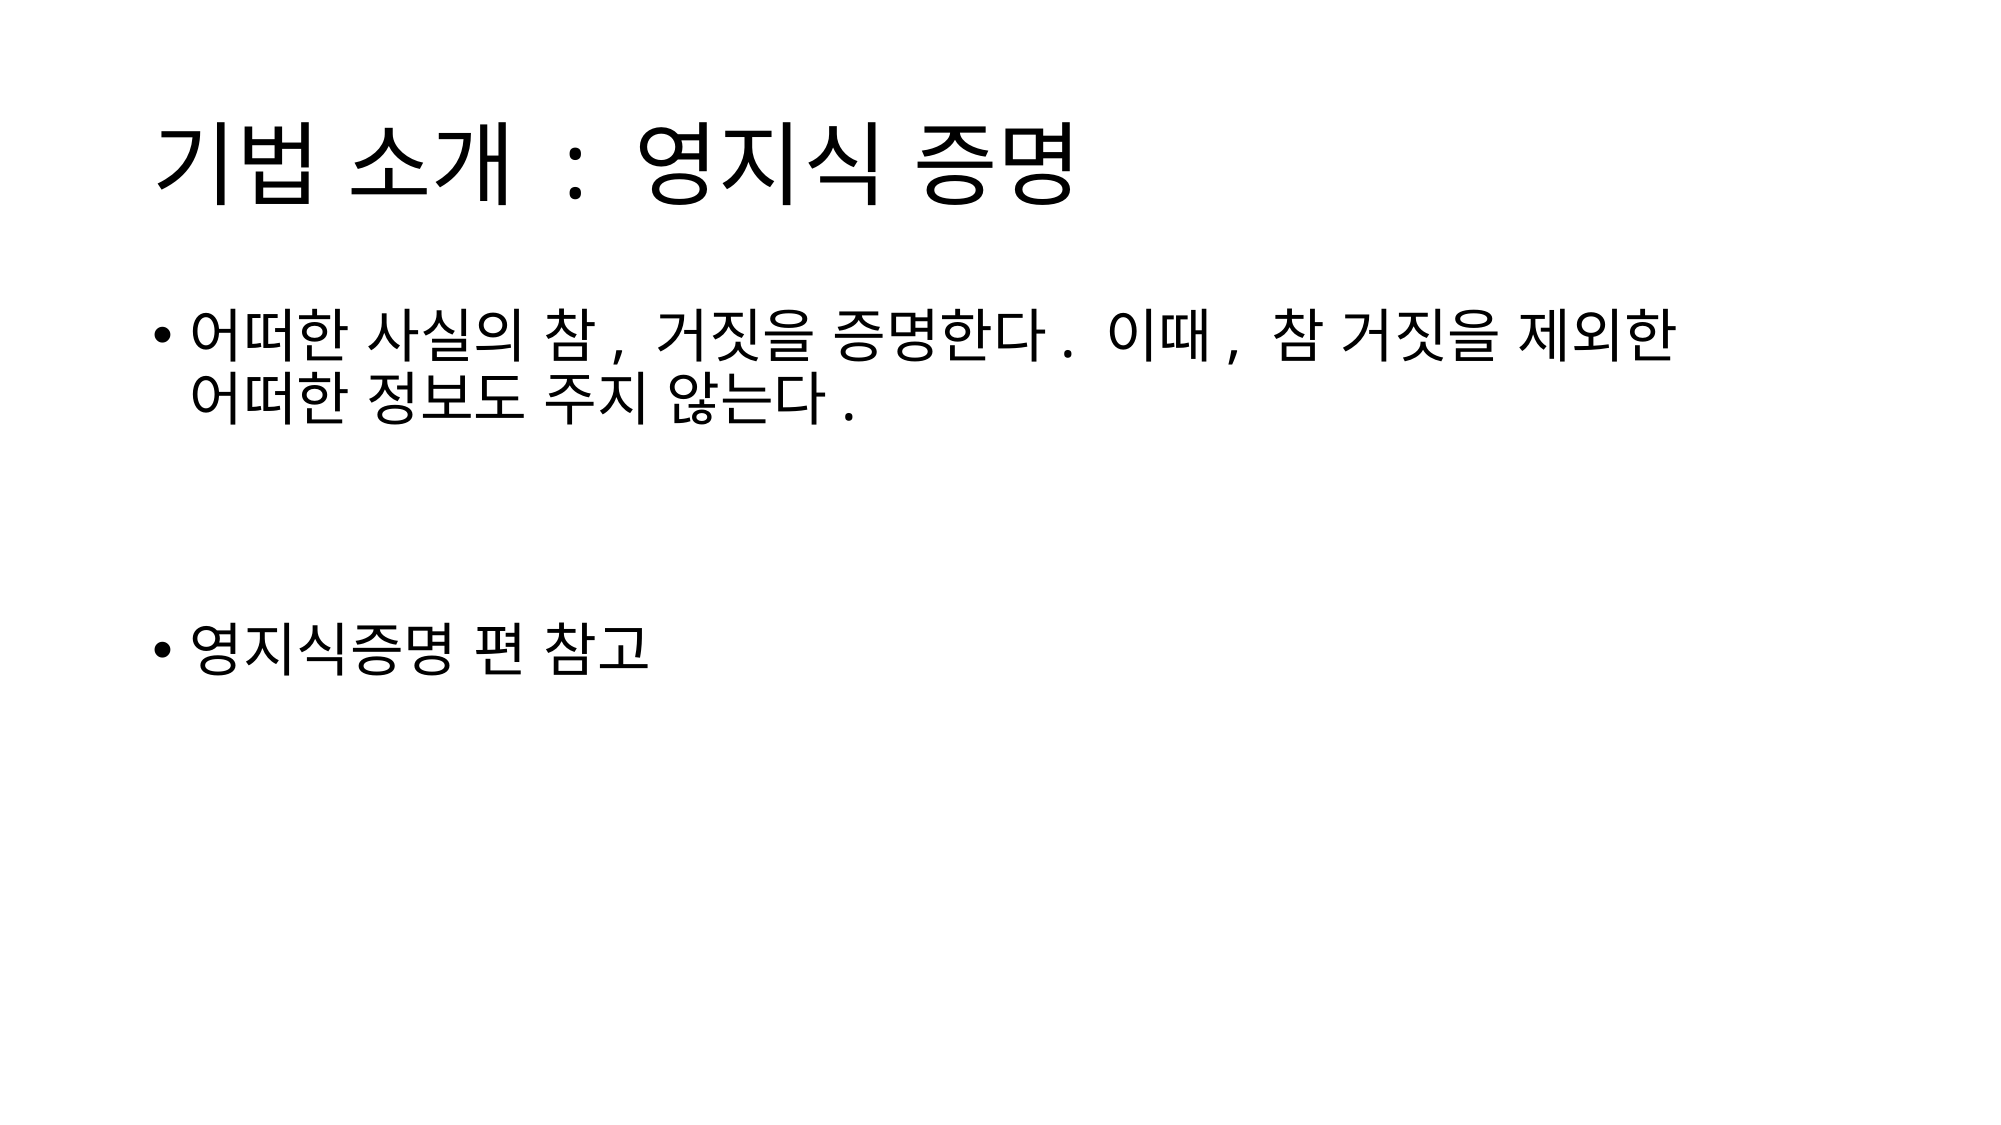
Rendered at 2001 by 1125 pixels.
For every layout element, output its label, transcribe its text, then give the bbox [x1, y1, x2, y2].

title 기법 소개 : 영지식 증명 [137, 59, 1863, 278]
list 어떠한 사실의 참, 거짓을 증명한다. 이때, 참 거짓을 제외한 어떠한 정보도 주지 않는다. 영지식증명 편 참고 [137, 299, 1863, 1014]
